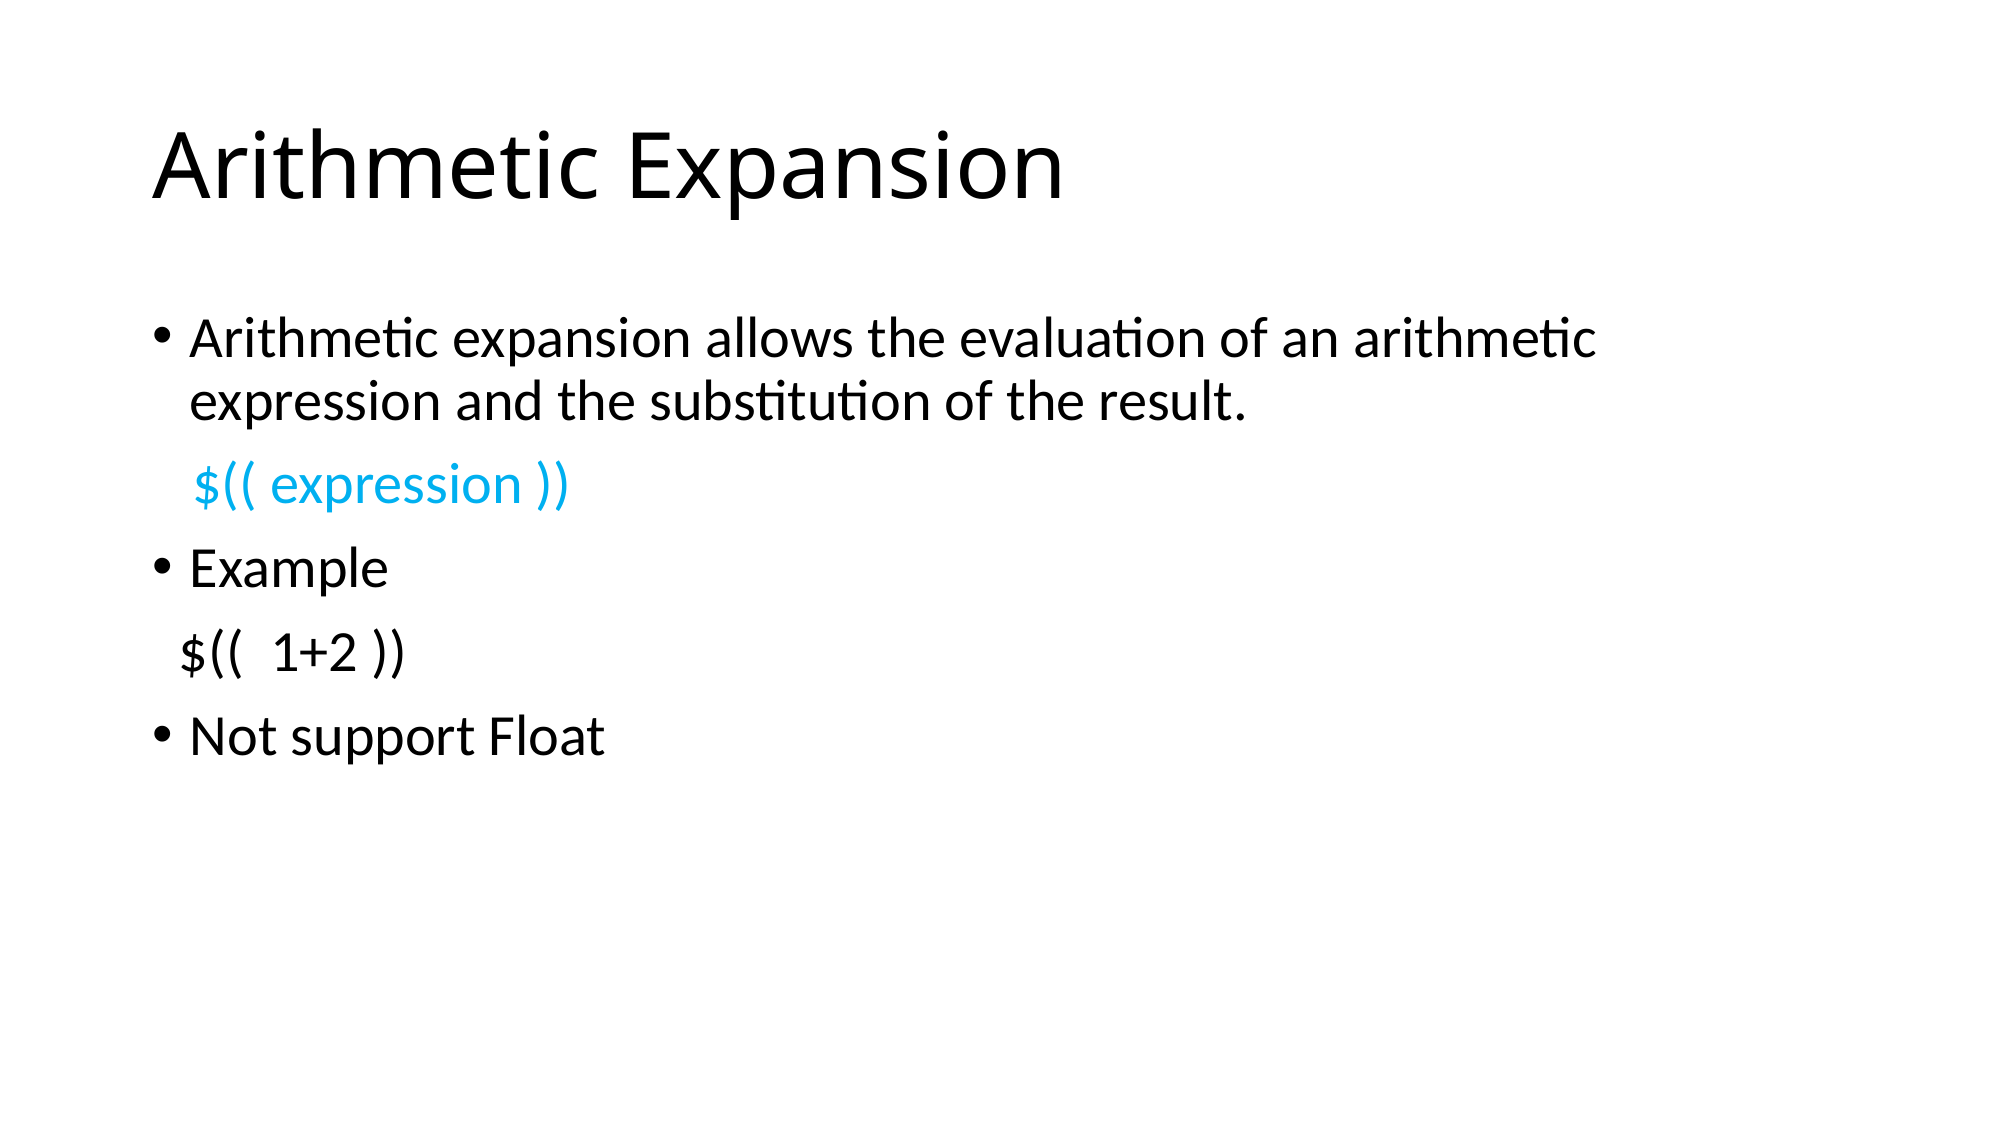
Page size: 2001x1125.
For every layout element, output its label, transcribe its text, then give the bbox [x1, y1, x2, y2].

list Arithmetic expansion allows the evaluation of an arithmetic expression and the substitution of the result. $(( expression )) Example $(( 1+2 )) Not support Float [137, 299, 1863, 1014]
title Arithmetic Expansion [137, 59, 1863, 278]
